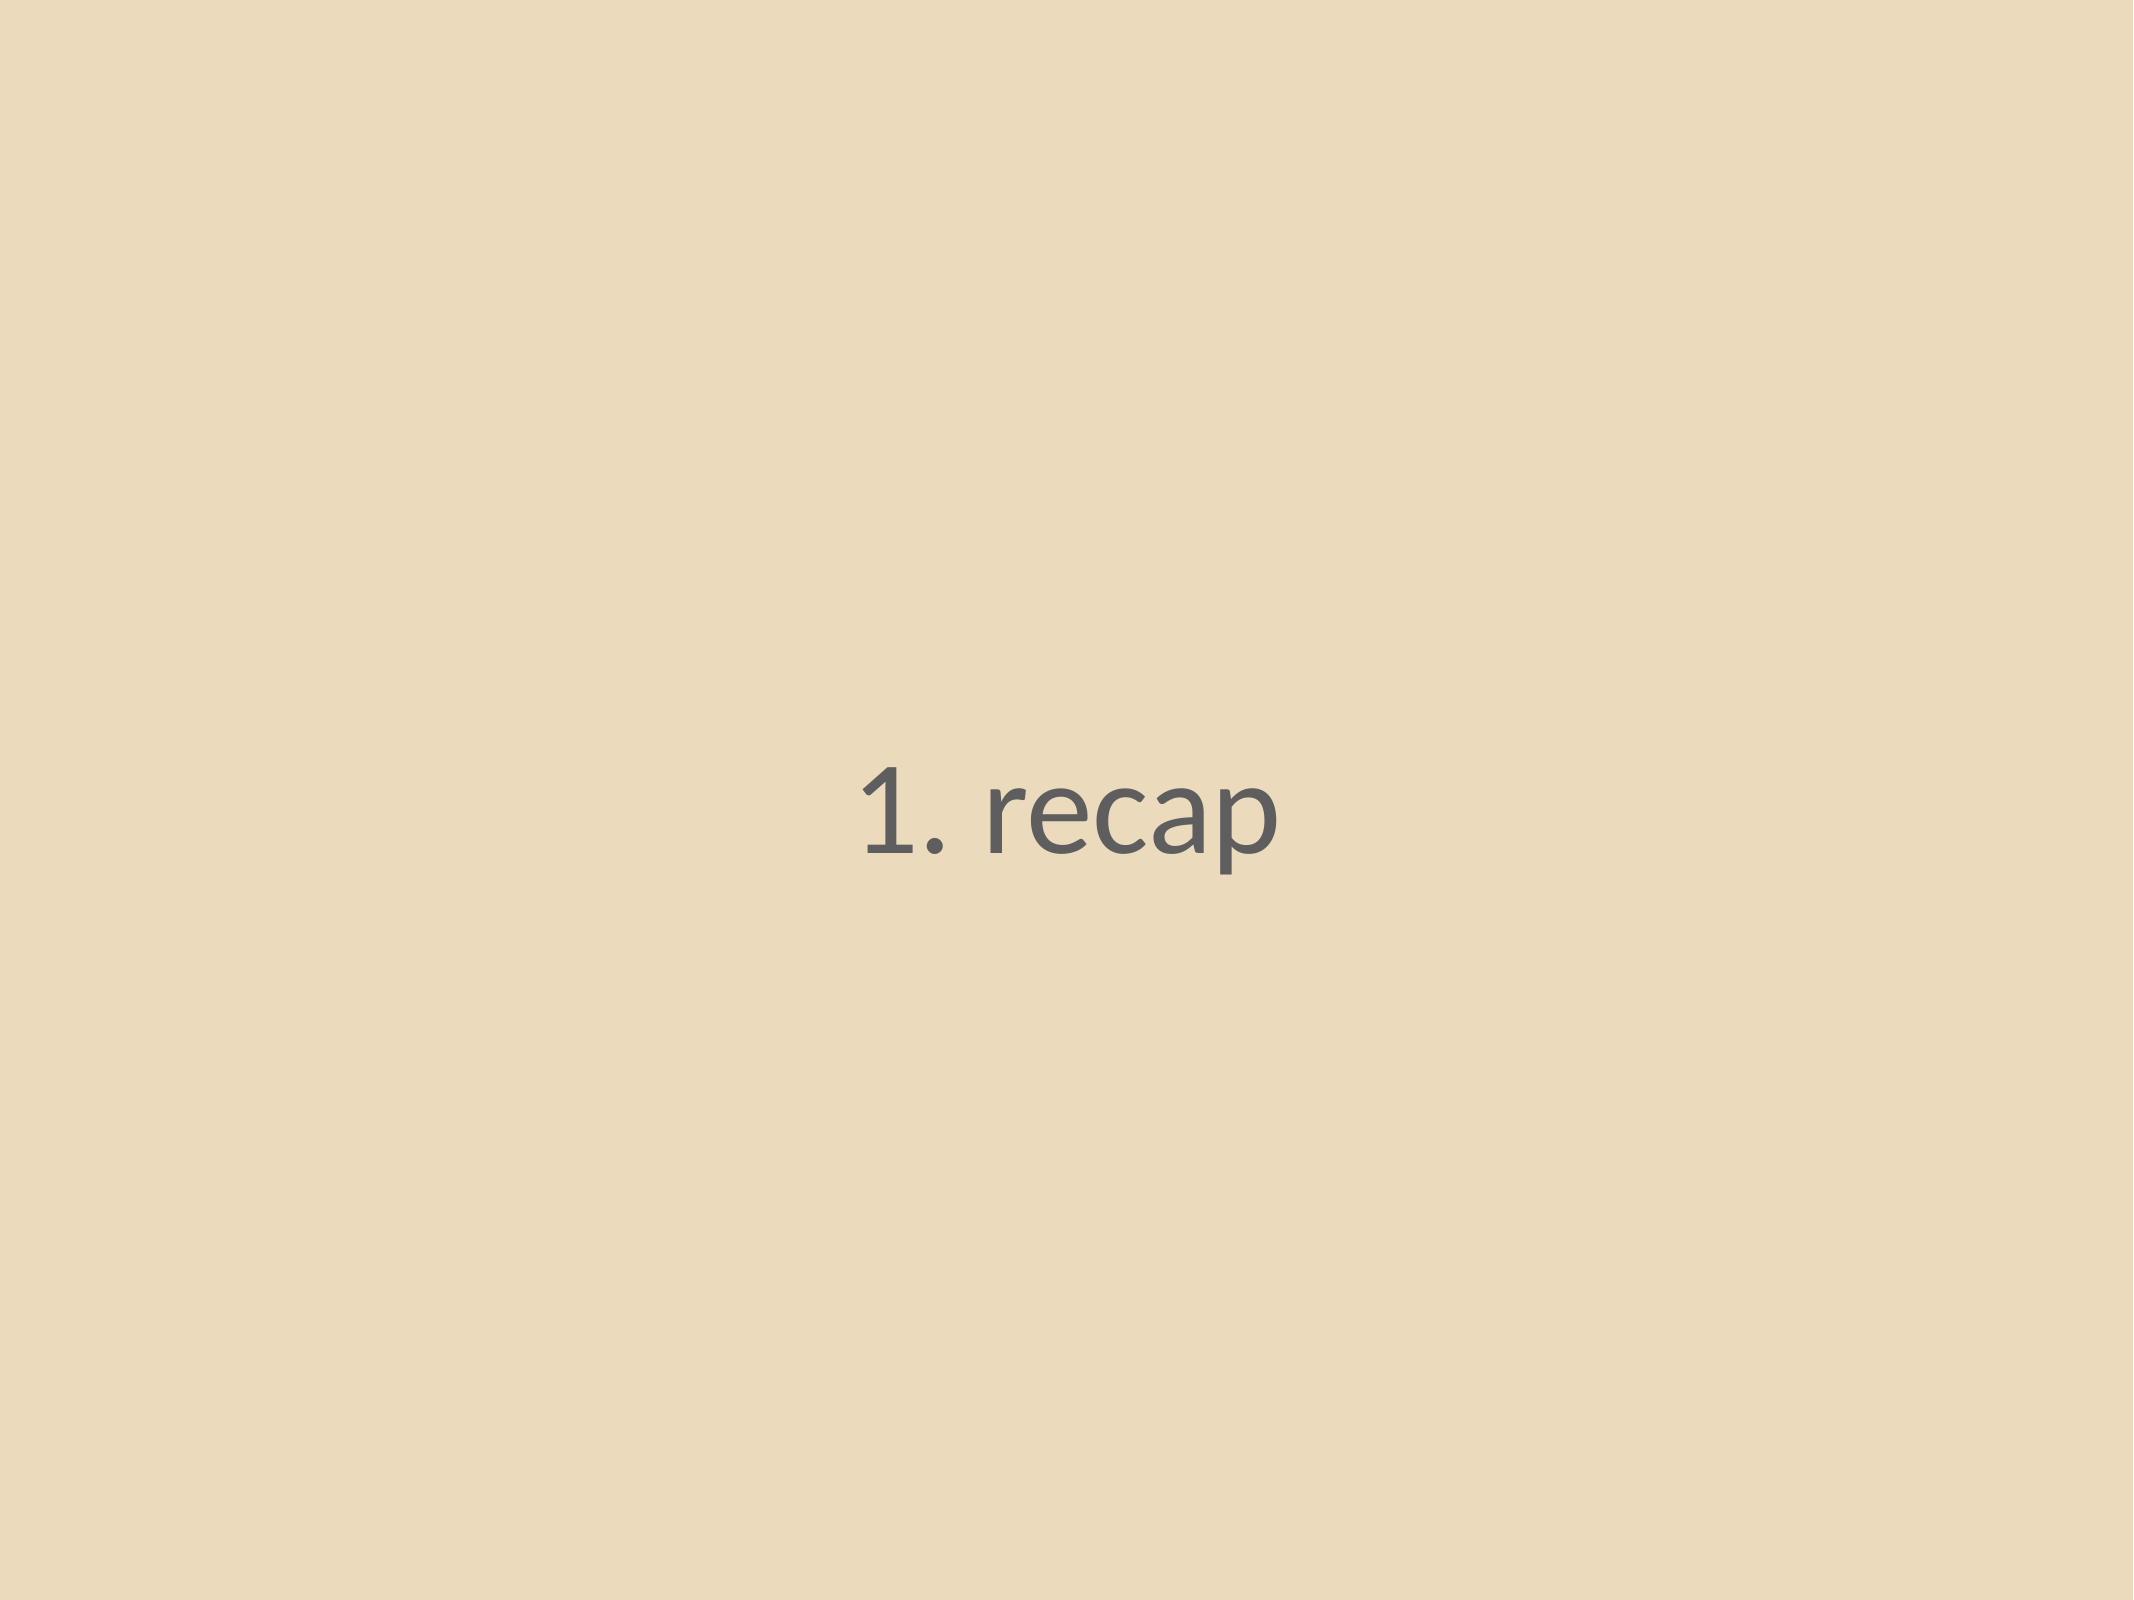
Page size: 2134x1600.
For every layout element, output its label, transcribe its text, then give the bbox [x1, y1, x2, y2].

text_box 1. recap [842, 711, 1291, 889]
